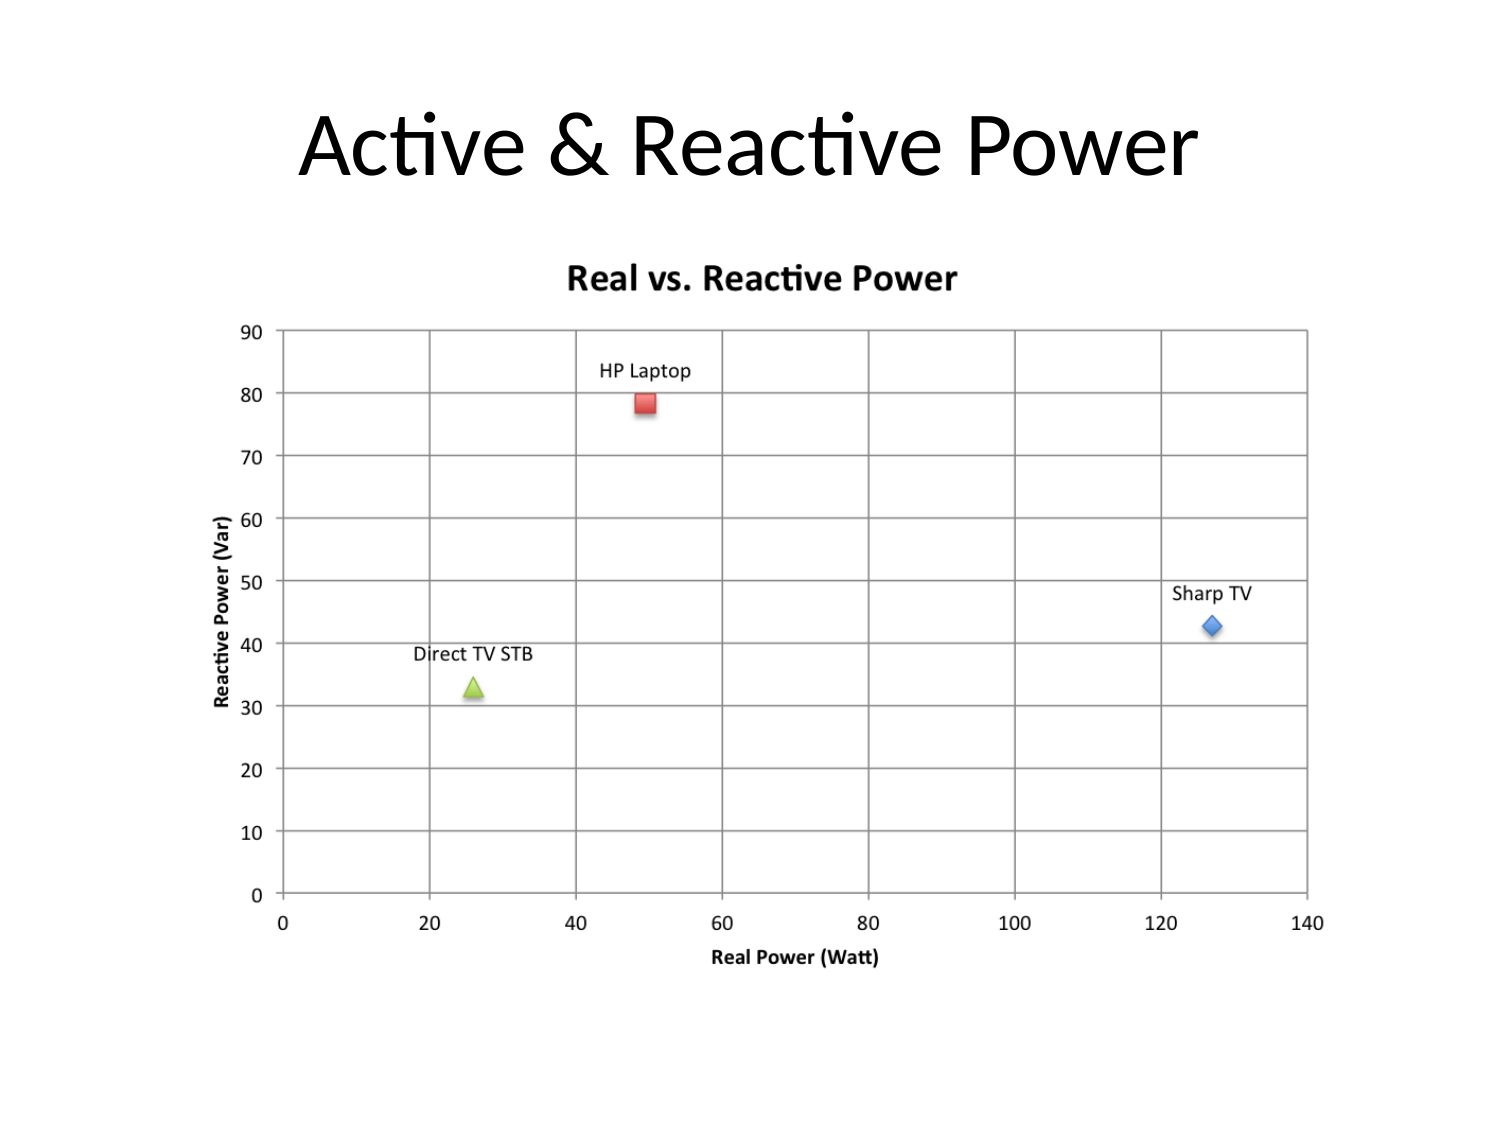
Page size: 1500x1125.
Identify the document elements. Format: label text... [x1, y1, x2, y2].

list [174, 229, 1353, 1001]
title Active & Reactive Power [75, 45, 1425, 233]
